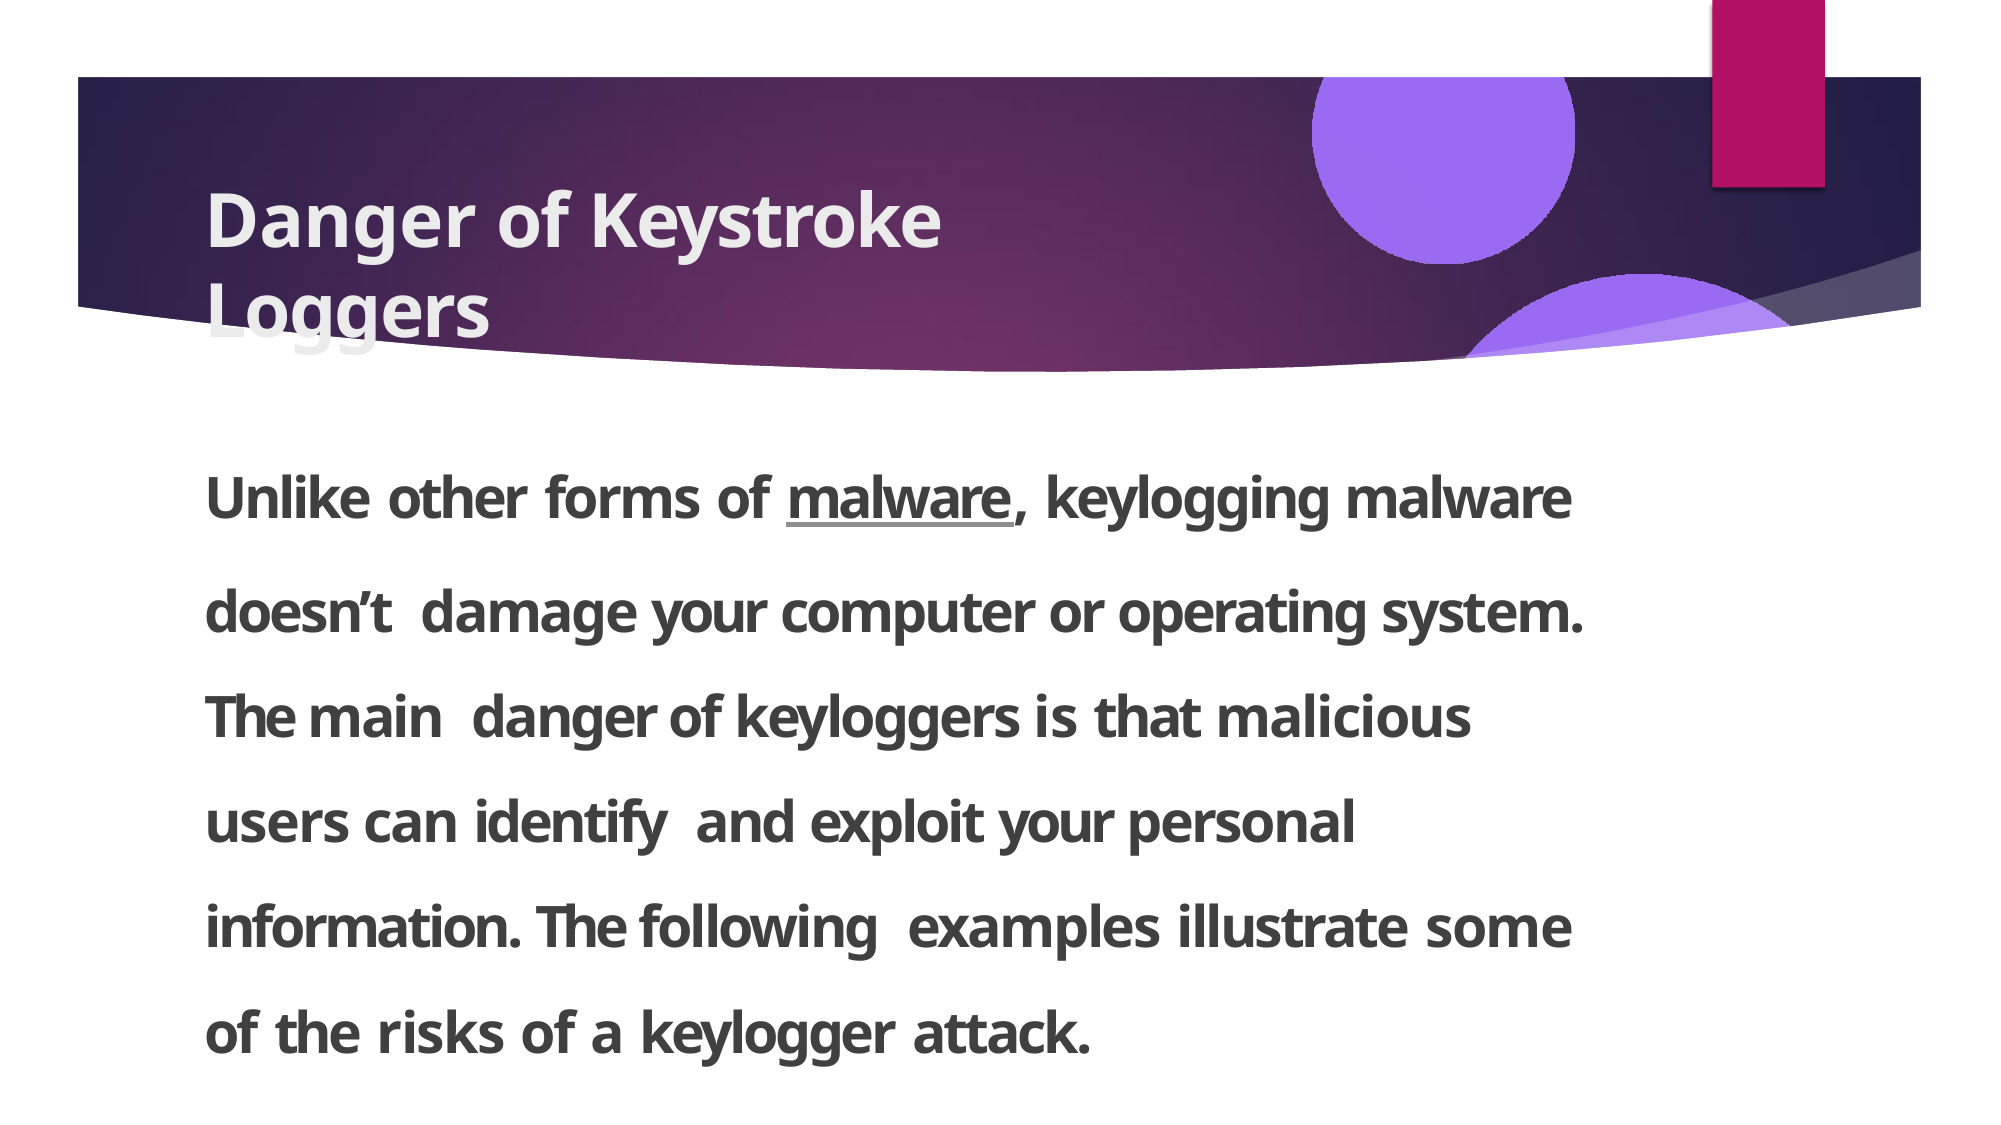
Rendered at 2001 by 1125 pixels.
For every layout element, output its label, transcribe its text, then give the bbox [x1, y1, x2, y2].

text_box Unlike other forms of malware, keylogging malware doesn’t damage your computer or operating system. The main danger of keyloggers is that malicious users can identify and exploit your personal information. The following examples illustrate some of the risks of a keylogger attack. [202, 416, 1617, 1065]
picture [79, 0, 1920, 371]
title Danger of Keystroke Loggers [202, 169, 1250, 361]
